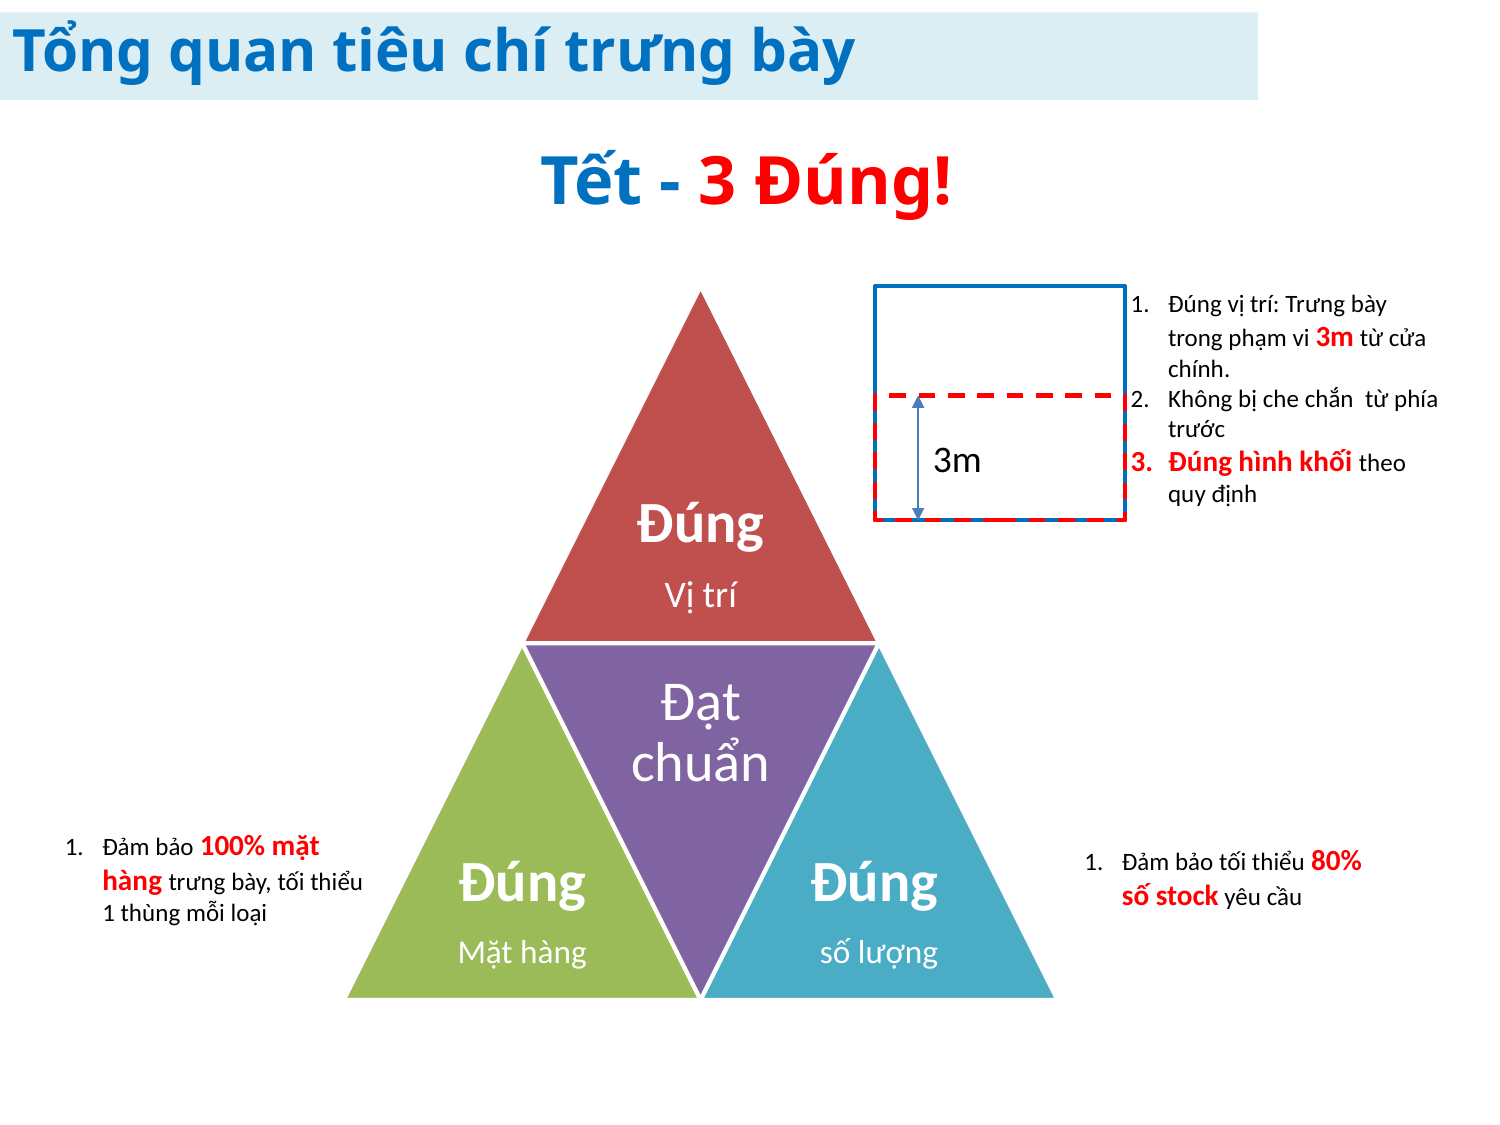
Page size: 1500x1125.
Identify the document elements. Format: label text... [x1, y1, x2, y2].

text_box Tổng quan tiêu chí trưng bày [5, 9, 1142, 87]
text_box Đảm bảo tối thiểu 80% số stock yêu cầu [1246, 834, 1411, 919]
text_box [161, 286, 1241, 1001]
text_box [0, 10, 1260, 102]
text_box Đảm bảo 100% mặt hàng trưng bày, tối thiểu 1 thùng mỗi loại [50, 818, 156, 934]
text_box Tết - 3 Đúng! [31, 131, 1462, 226]
text_box Đúng vị trí: Trưng bày trong phạm vi 3m từ cửa chính. Không bị che chắn từ phía trước Đúng hình khối theo quy định [1115, 280, 1457, 515]
